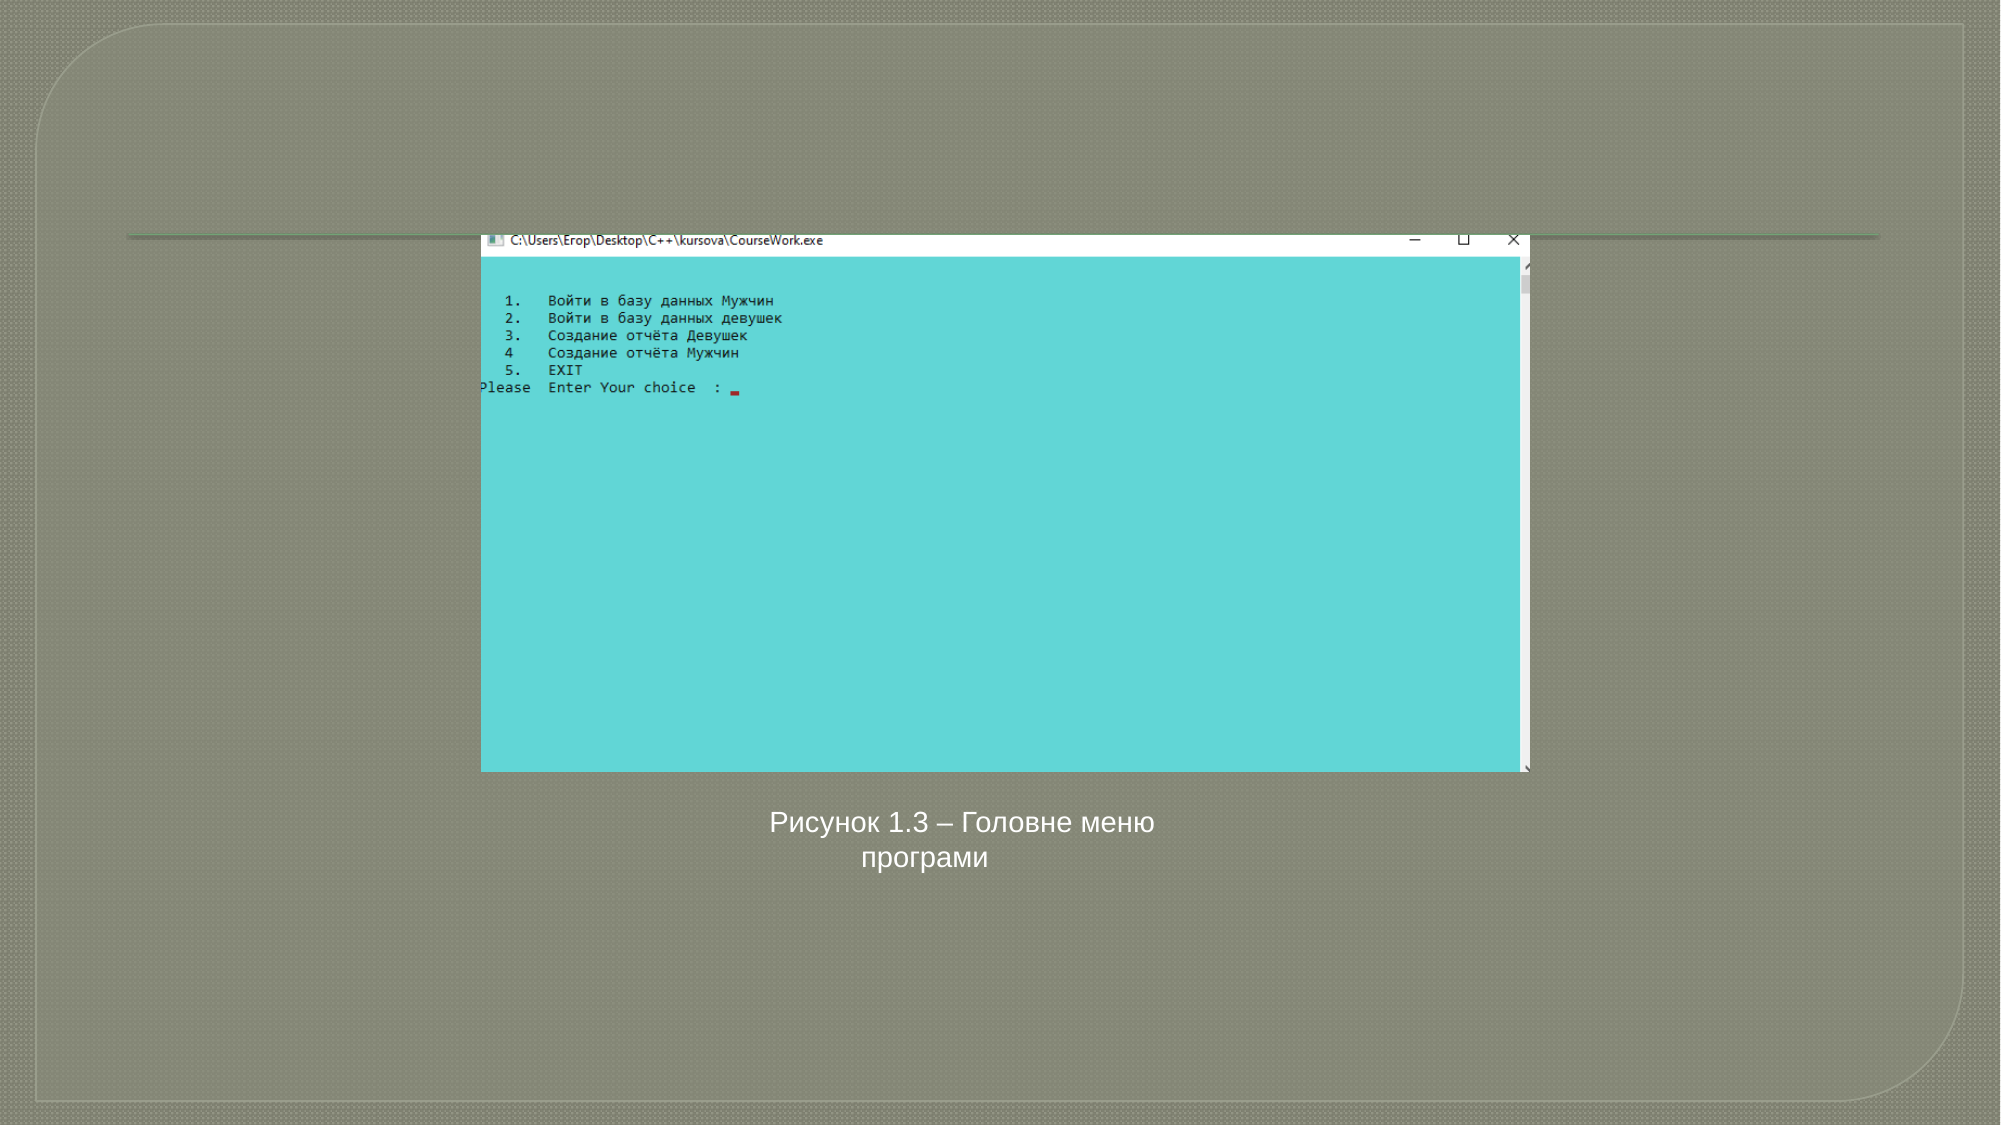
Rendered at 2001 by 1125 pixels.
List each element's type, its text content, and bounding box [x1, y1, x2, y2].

picture [481, 234, 1530, 772]
text_box [307, 164, 2000, 240]
text_box Рисунок 1.3 – Головне меню програми [648, 812, 1202, 863]
